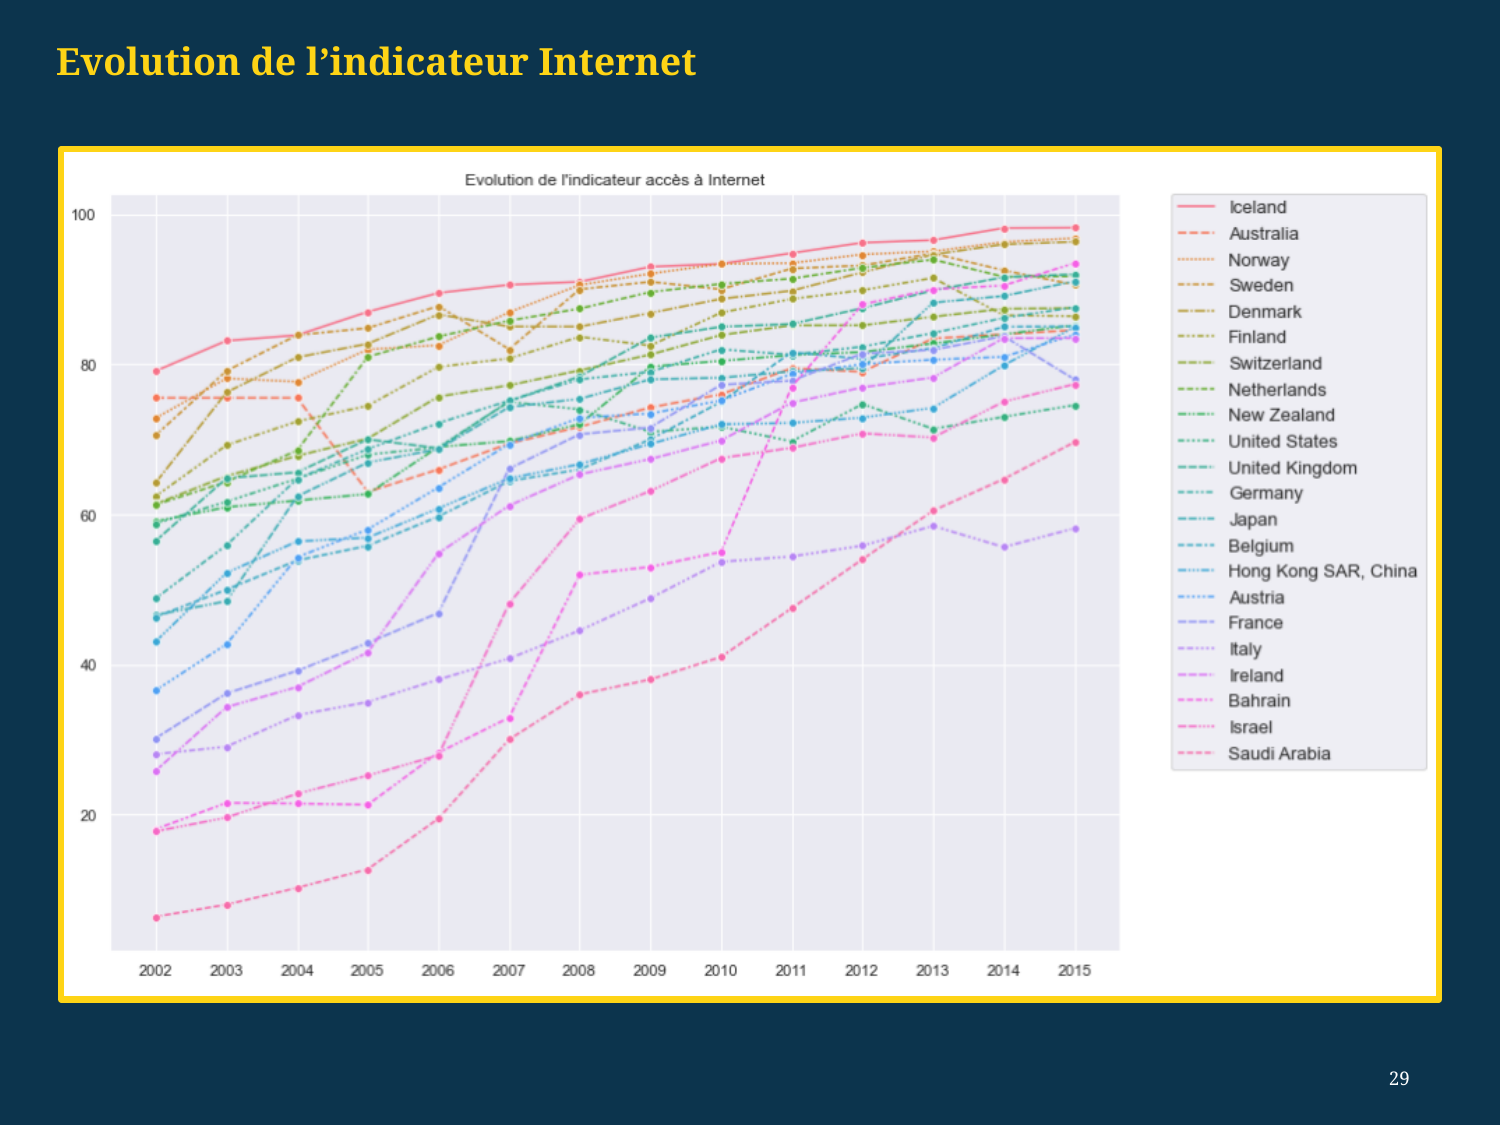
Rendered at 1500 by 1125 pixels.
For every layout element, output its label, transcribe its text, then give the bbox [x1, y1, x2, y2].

text_box Evolution de l’indicateur Internet [41, 30, 1282, 91]
picture [63, 152, 1437, 997]
slide_number 29 [1074, 1058, 1425, 1103]
